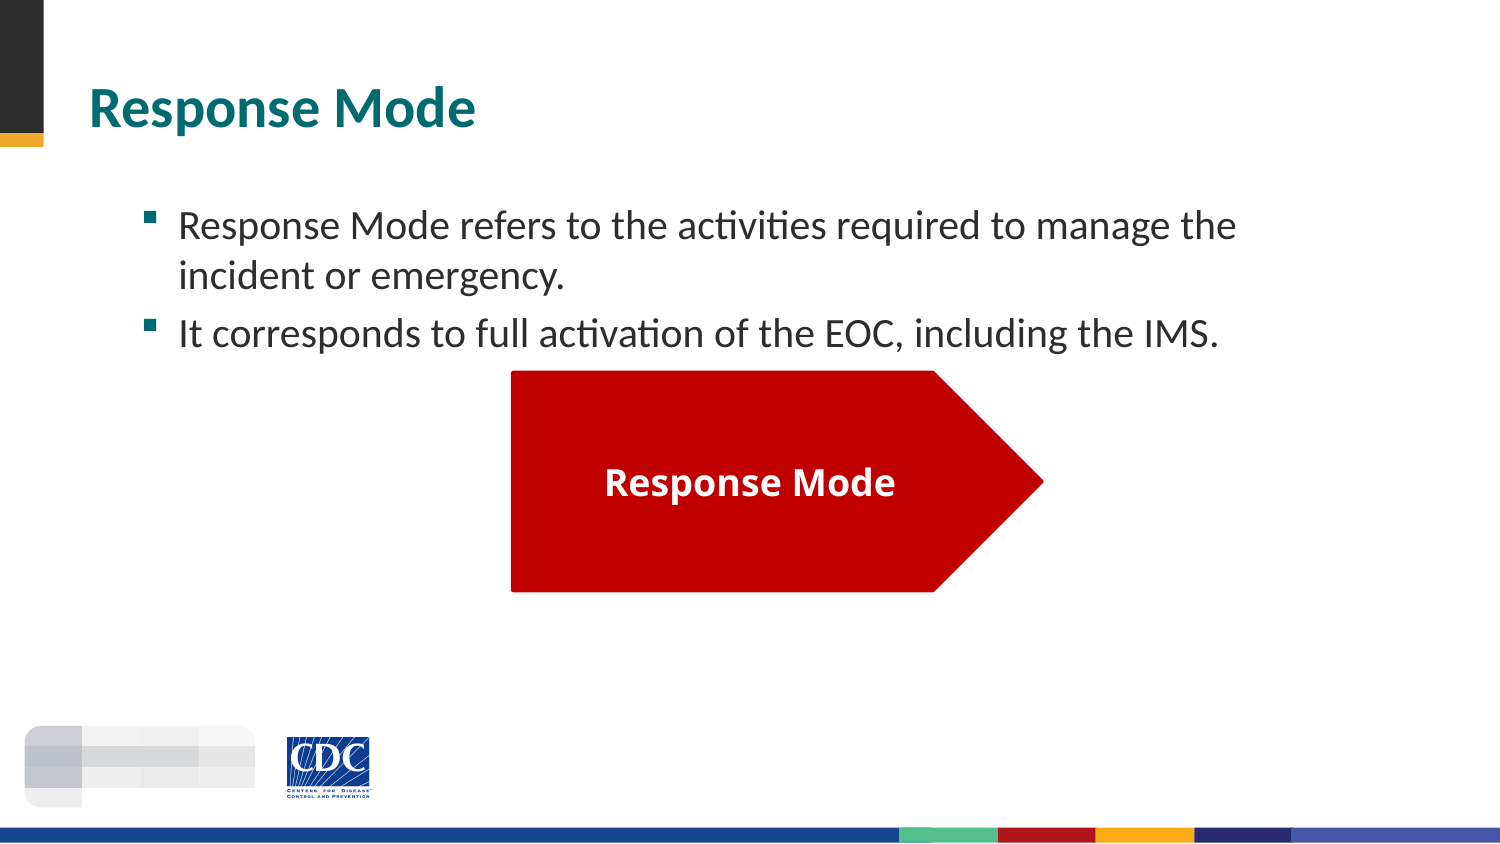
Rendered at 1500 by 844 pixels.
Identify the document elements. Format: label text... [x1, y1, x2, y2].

picture [287, 739, 372, 798]
title Response Mode [75, 33, 1425, 147]
list Response Mode refers to the activities required to manage the incident or emergency. It corresponds to full activation of the EOC, including the IMS. [125, 190, 1379, 739]
text_box Response Mode [510, 370, 1044, 593]
